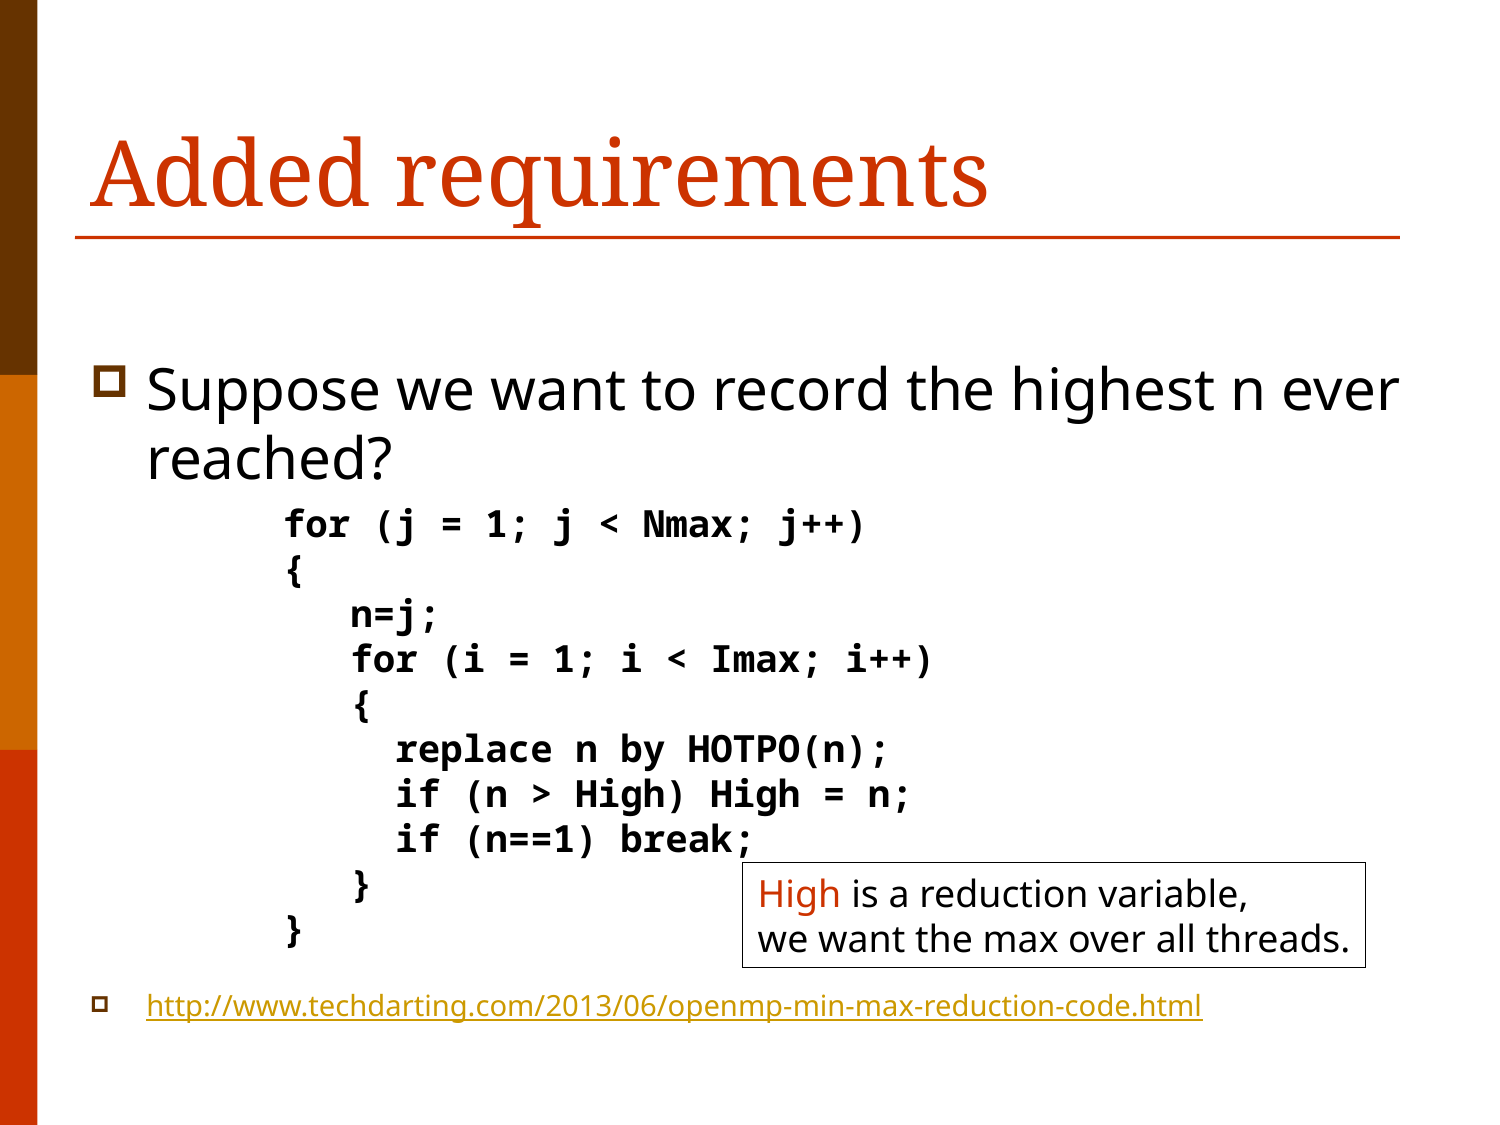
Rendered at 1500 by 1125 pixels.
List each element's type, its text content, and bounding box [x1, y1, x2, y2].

text_box for (j = 1; j < Nmax; j++) { n=j; for (i = 1; i < Imax; i++) { replace n by HOTPO(n); if (n > High) High = n; if (n==1) break; } } [268, 492, 951, 1003]
list Suppose we want to record the highest n ever reached? http://www.techdarting.com/2013/06/openmp-min-max-reduction-code.html [74, 262, 1426, 751]
text_box High is a reduction variable, we want the max over all threads. [742, 862, 1366, 968]
title Added requirements [74, 45, 1426, 233]
